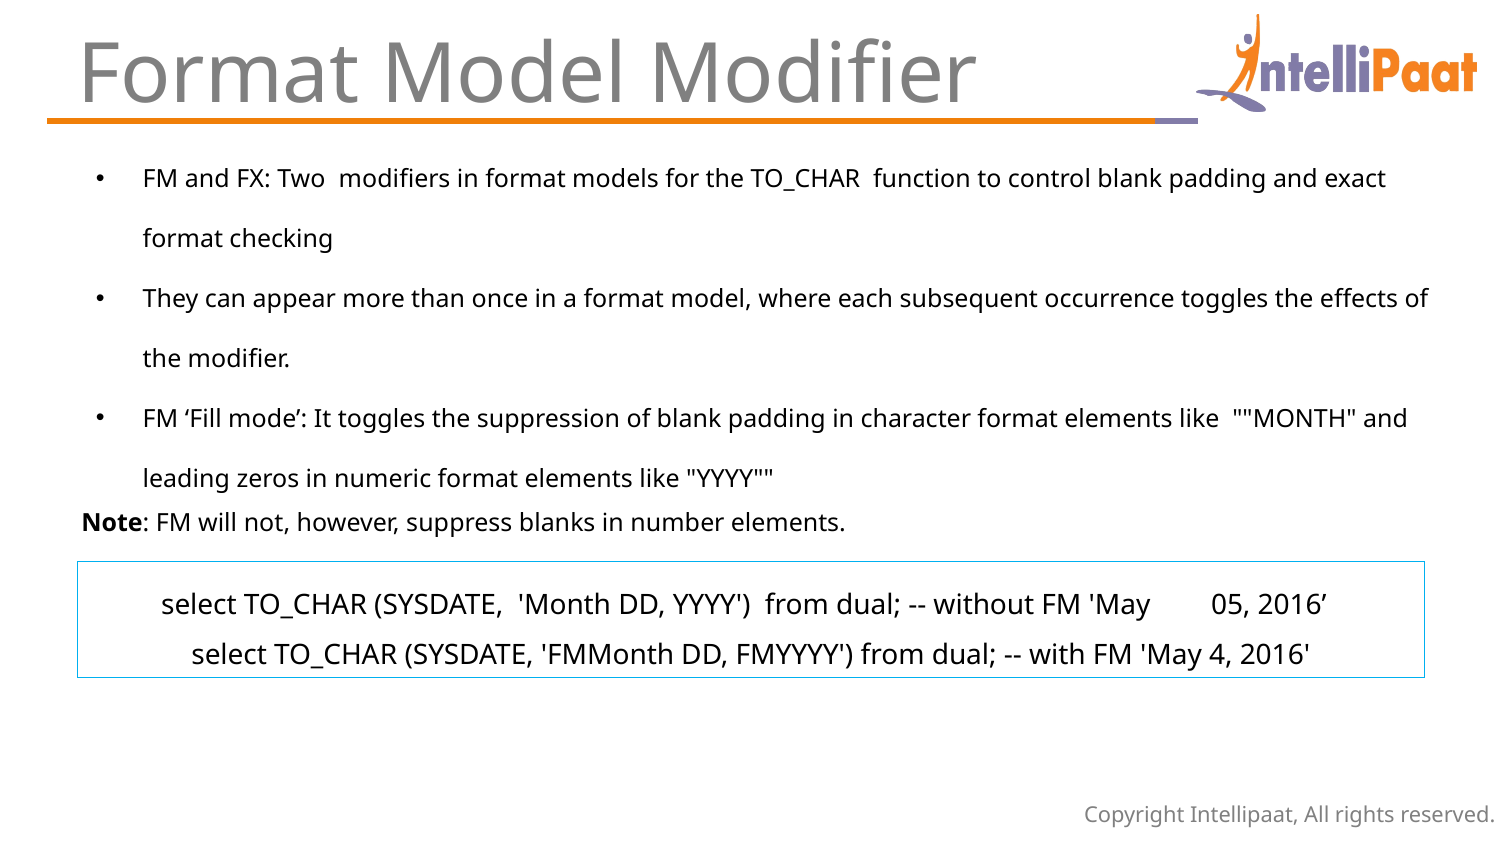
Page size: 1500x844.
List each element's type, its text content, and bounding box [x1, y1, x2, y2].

text_box FM and FX: Two modifiers in format models for the TO_CHAR function to control blank padding and exact format checking They can appear more than once in a format model, where each subsequent occurrence toggles the effects of the modifier. FM ‘Fill mode’: It toggles the suppression of blank padding in character format elements like ""MONTH" and leading zeros in numeric format elements like "YYYY"" [81, 125, 1452, 500]
text_box Format Model Modifier [77, 23, 1228, 119]
text_box select TO_CHAR (SYSDATE, 'Month DD, YYYY') from dual; -- without FM 'May 05, 2016’ select TO_CHAR (SYSDATE, 'FMMonth DD, FMYYYY') from dual; -- with FM 'May 4, 2016' [77, 561, 1425, 678]
picture [1196, 14, 1477, 112]
text_box Note: FM will not, however, suppress blanks in number elements. [66, 499, 862, 544]
